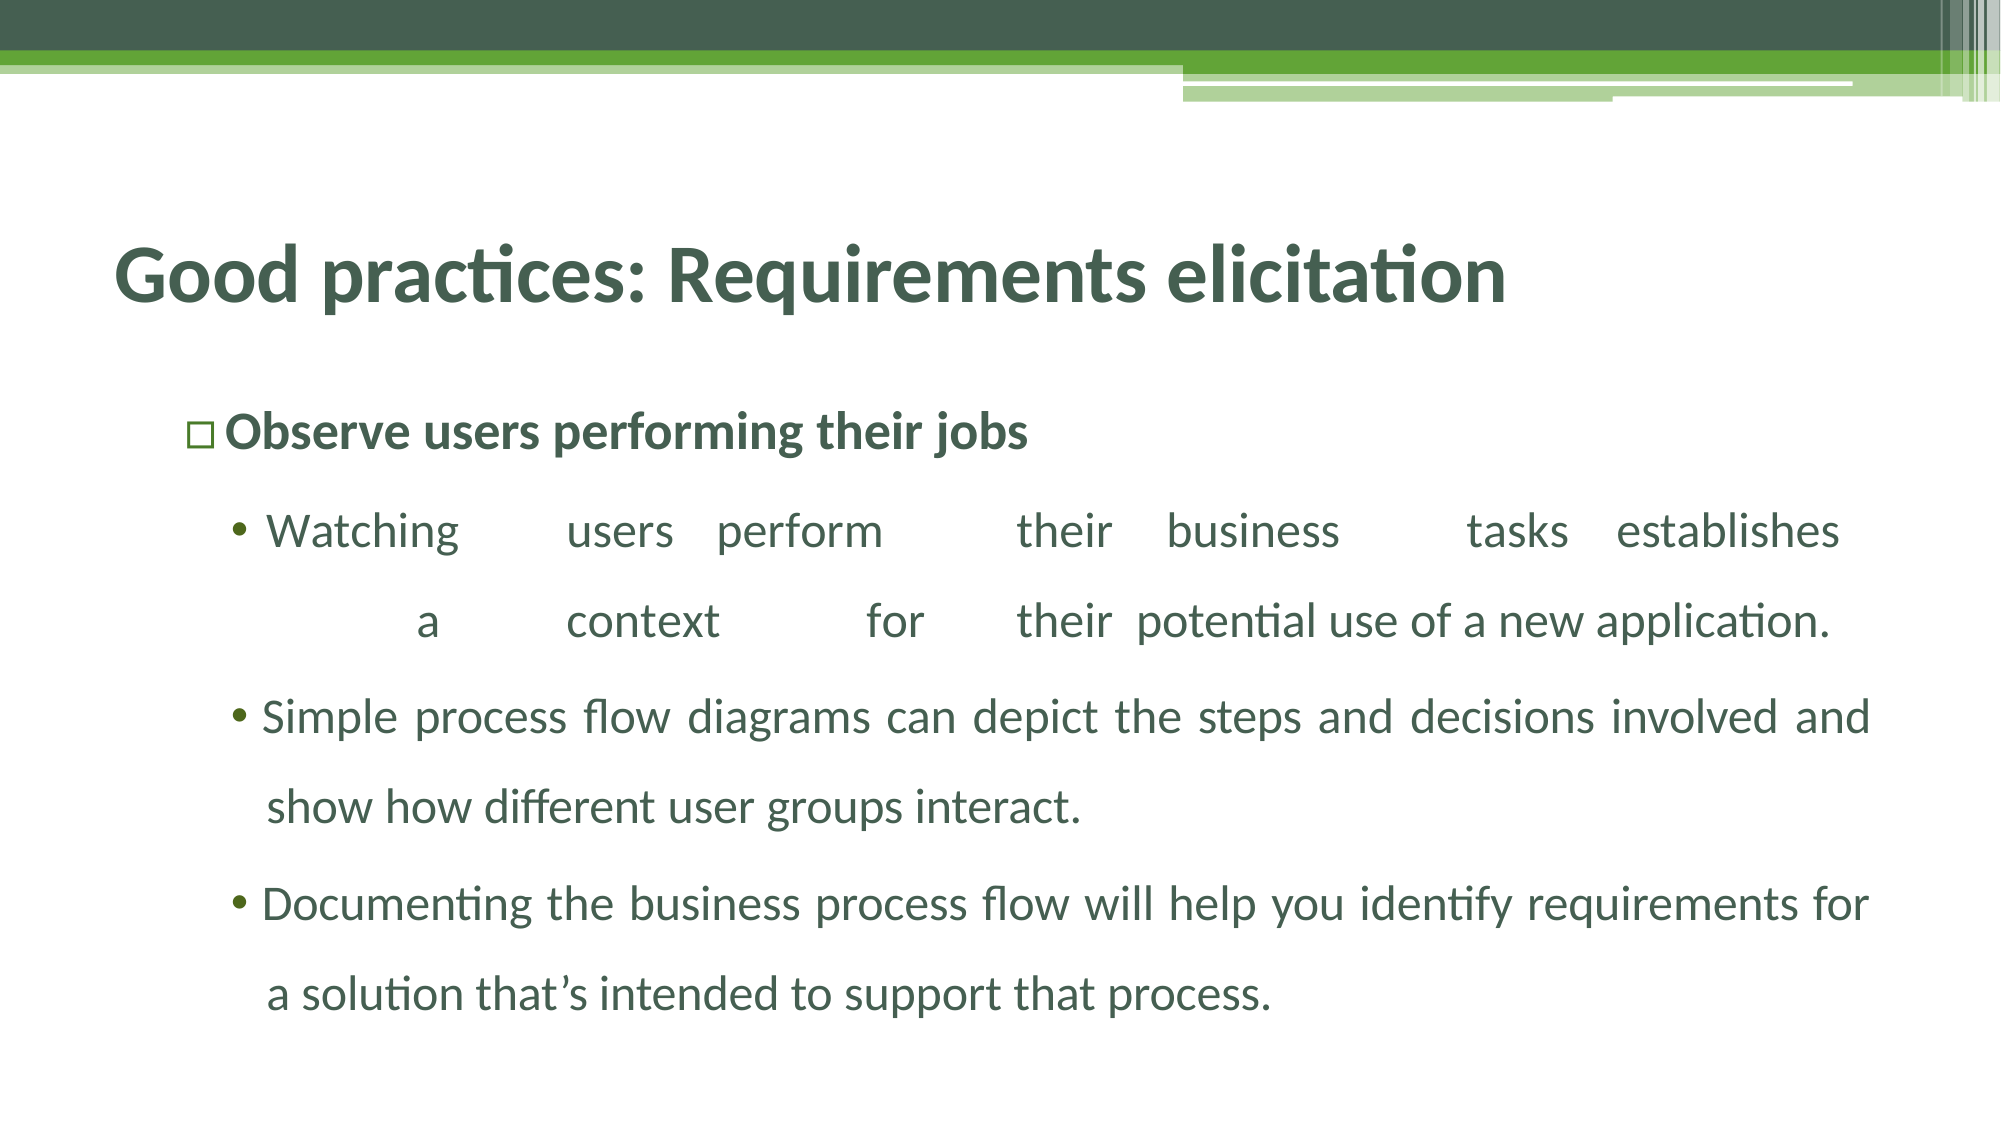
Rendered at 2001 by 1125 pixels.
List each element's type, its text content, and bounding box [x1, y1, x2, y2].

text_box ▫ Observe users performing their jobs 🞄 Watching users perform their business tasks establishes a context for their potential use of a new application. 🞄 Simple process flow diagrams can depict the steps and decisions involved and show how different user groups interact. 🞄 Documenting the business process flow will help you identify requirements for a solution that’s intended to support that process. [180, 393, 1888, 1021]
title Good practices: Requirements elicitation [112, 217, 1522, 408]
